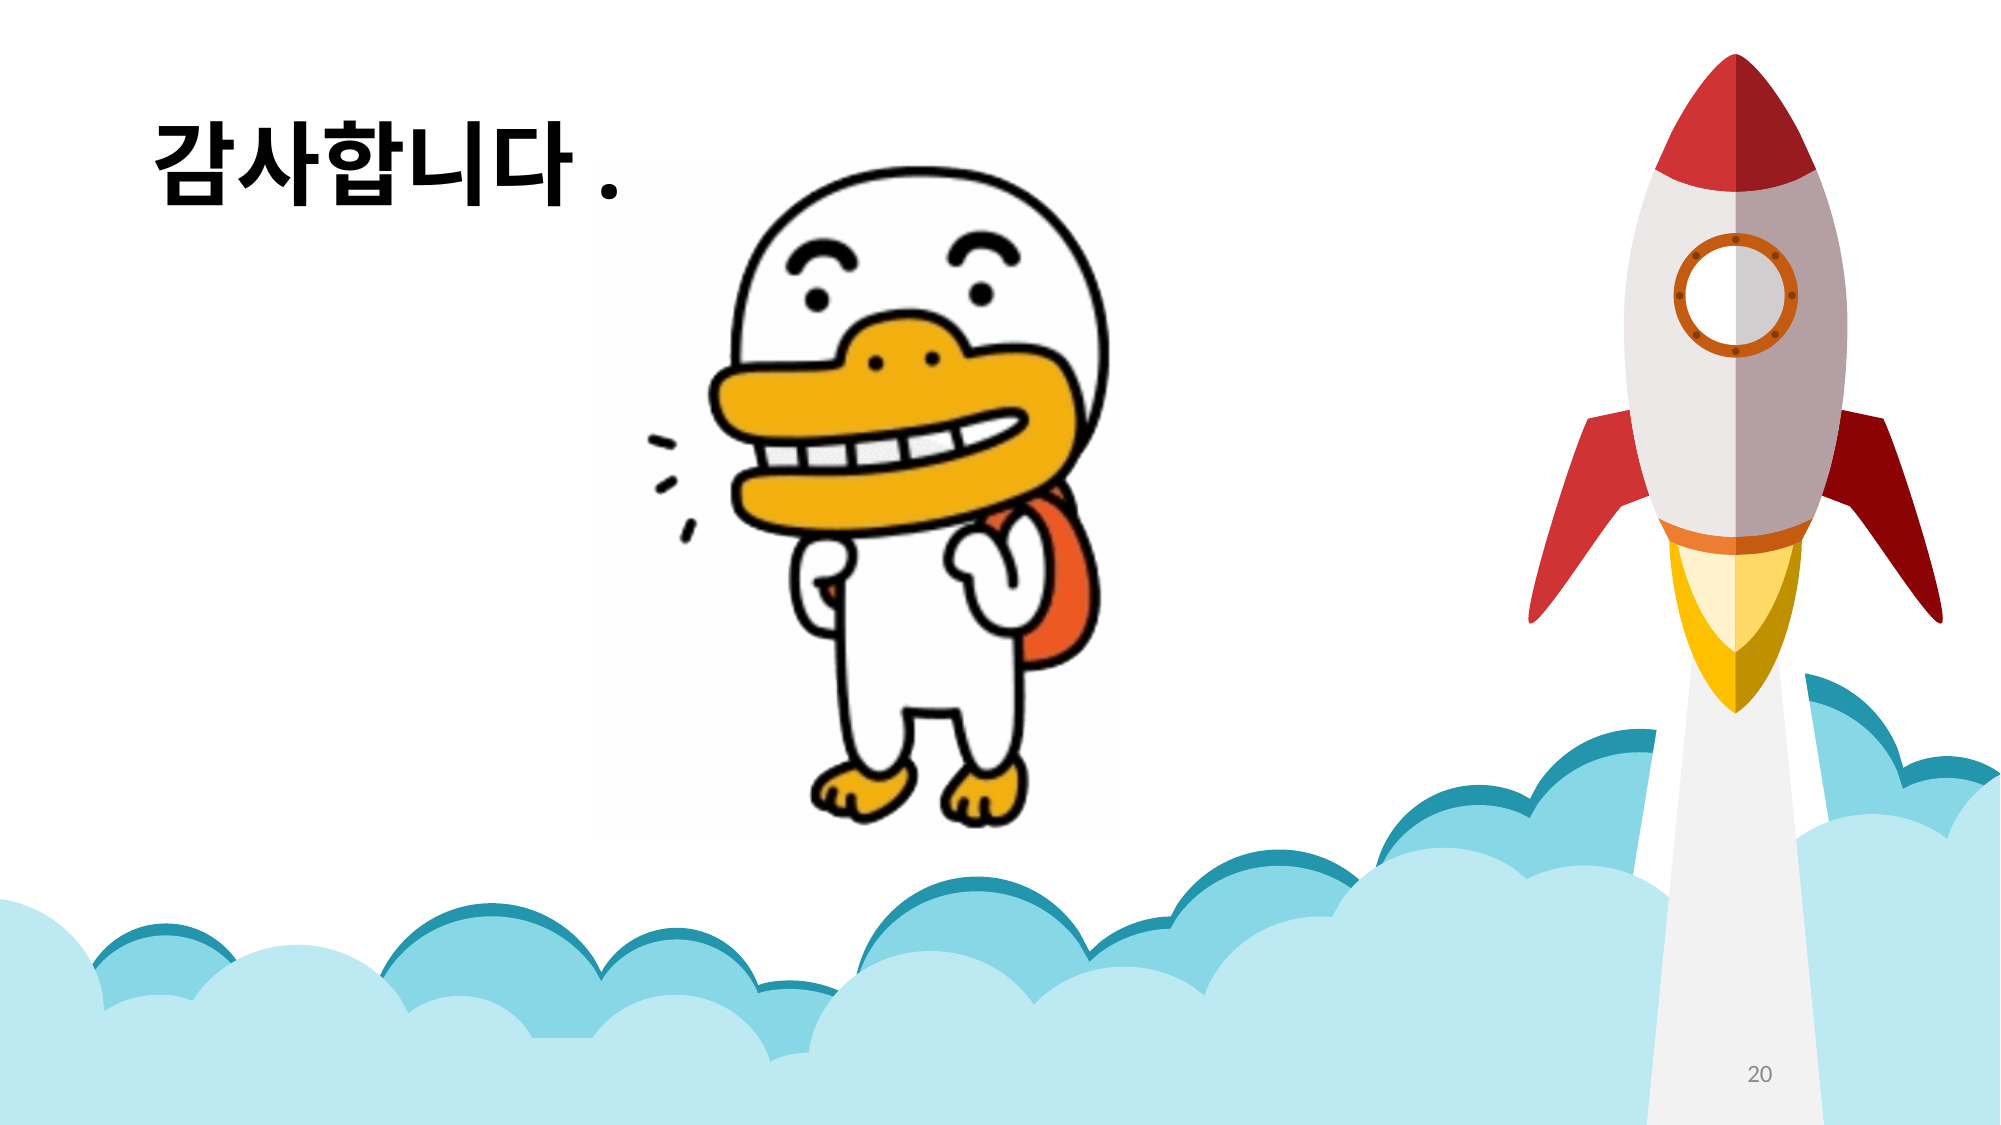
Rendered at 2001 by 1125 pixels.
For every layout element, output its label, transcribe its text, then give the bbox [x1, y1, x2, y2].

slide_number 20 [1412, 1042, 1788, 1103]
title 감사합니다. [137, 59, 1863, 278]
picture [593, 160, 1119, 835]
